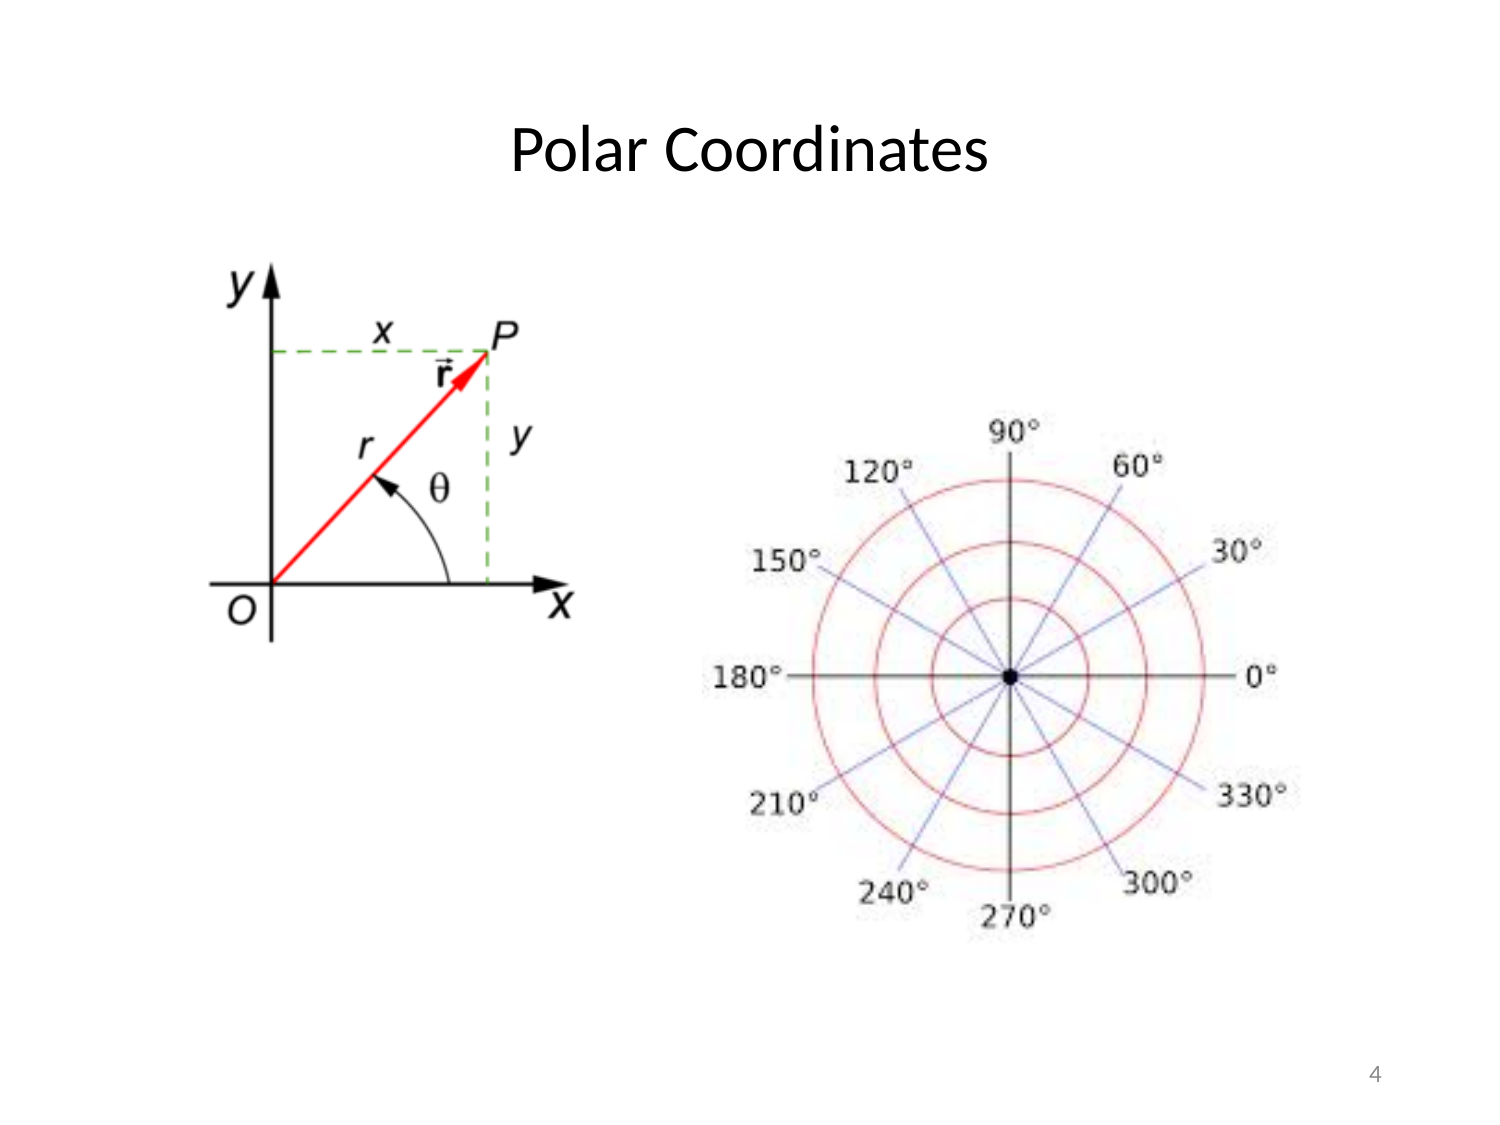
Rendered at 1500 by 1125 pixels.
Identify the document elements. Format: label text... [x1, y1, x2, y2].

title Polar Coordinates [103, 59, 1397, 241]
picture [172, 255, 634, 661]
picture [702, 367, 1326, 991]
slide_number 4 [1059, 1042, 1397, 1103]
